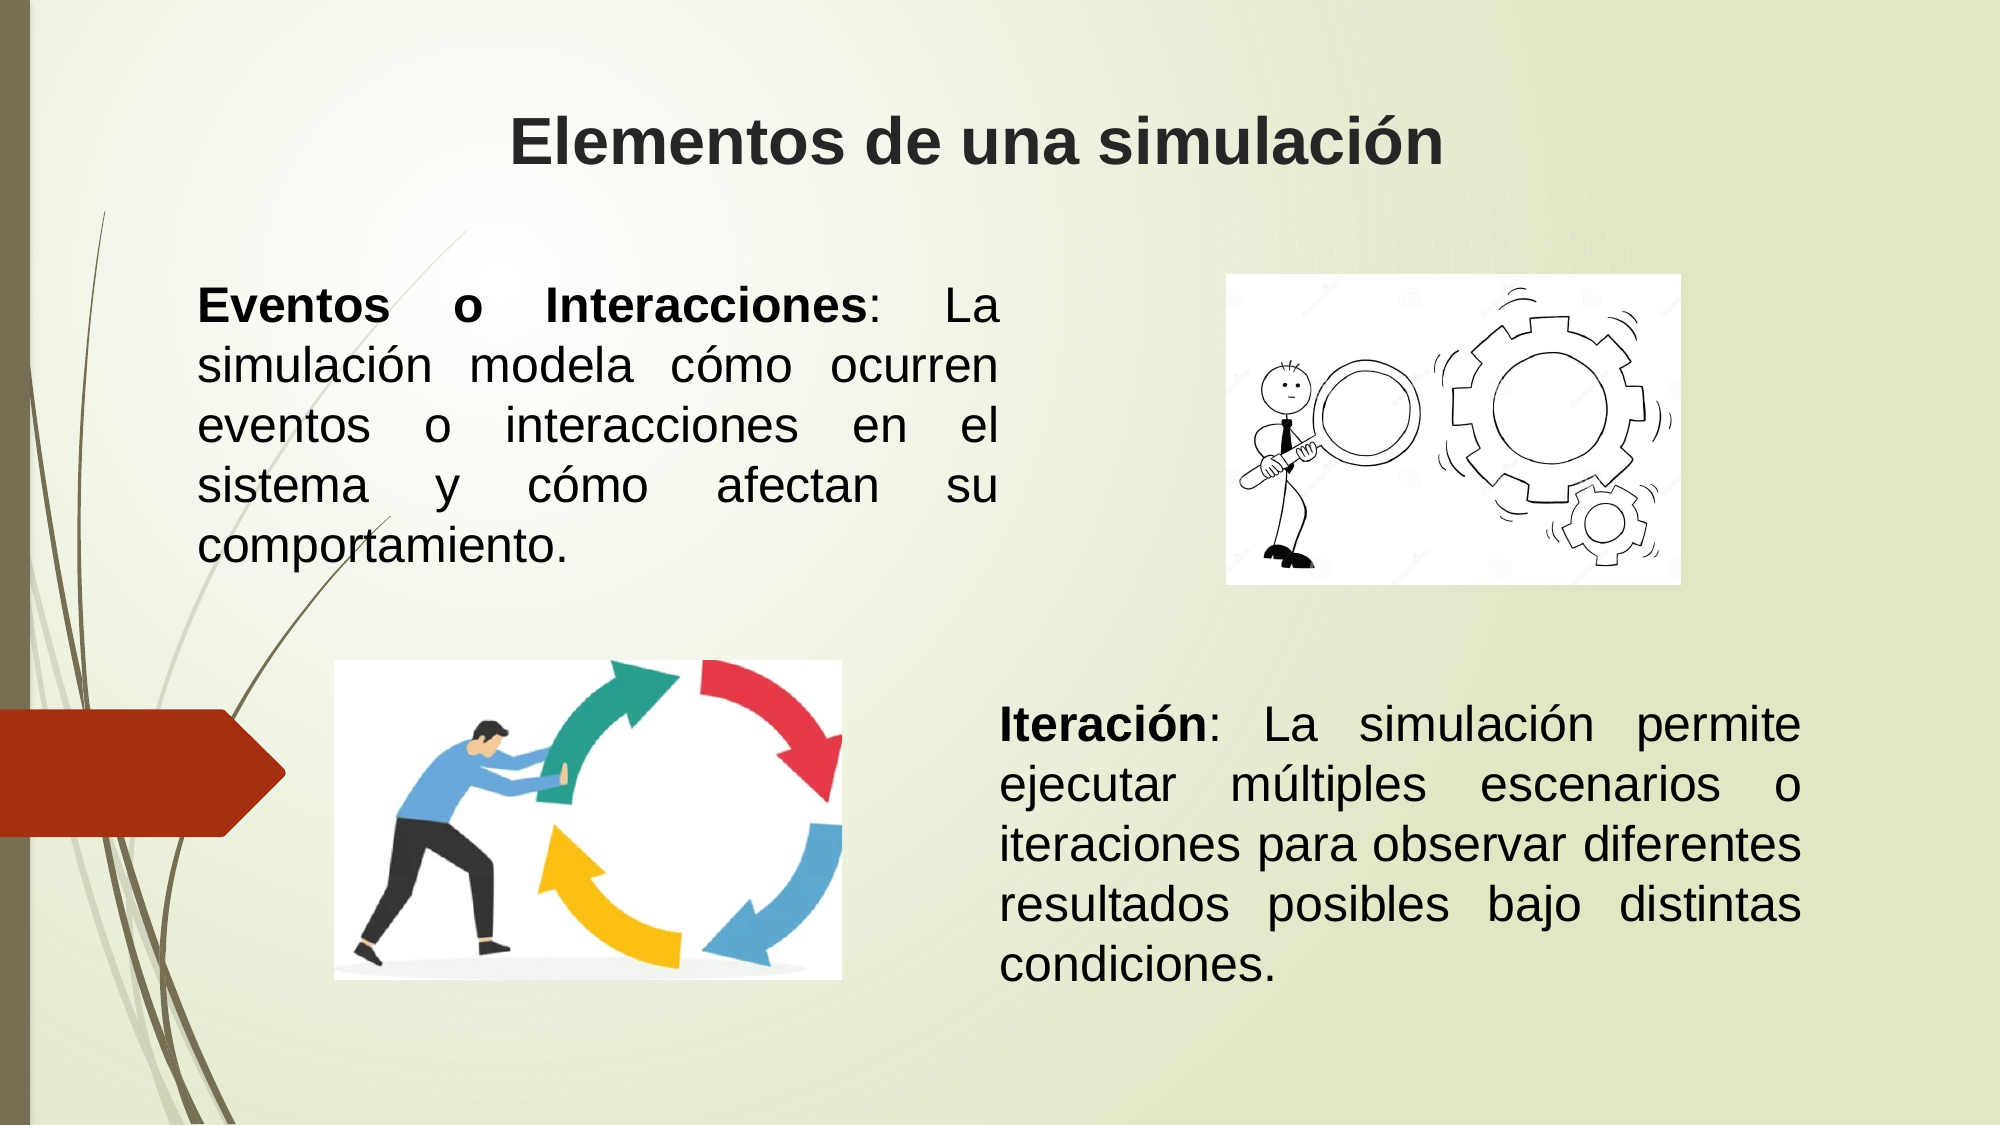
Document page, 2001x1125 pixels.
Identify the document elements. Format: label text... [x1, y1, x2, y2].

title Elementos de una simulación [494, 90, 1506, 199]
subtitle Eventos o Interacciones: La simulación modela cómo ocurren eventos o interacciones en el sistema y cómo afectan su comportamiento. Iteración: La simulación permite ejecutar múltiples escenarios o iteraciones para observar diferentes resultados posibles bajo distintas condiciones. [182, 199, 1818, 1042]
picture [1226, 274, 1681, 586]
picture [333, 660, 843, 980]
